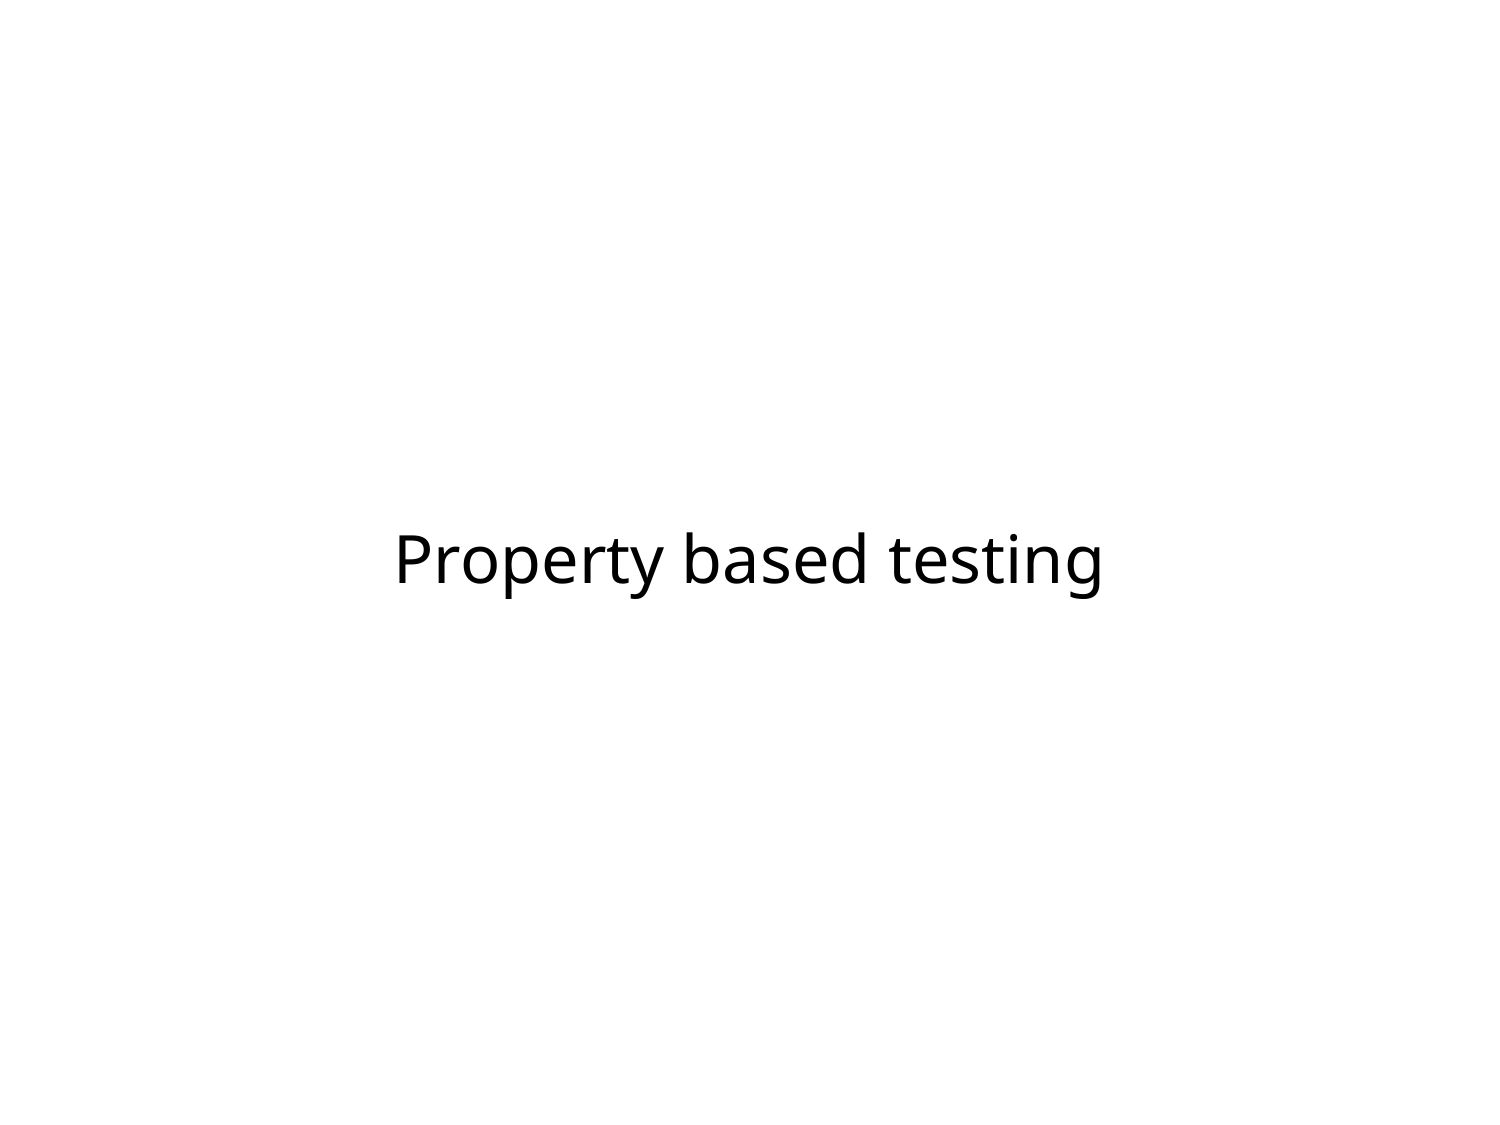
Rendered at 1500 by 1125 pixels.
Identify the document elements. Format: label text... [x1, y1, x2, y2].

text_box Property based testing [386, 509, 1114, 604]
